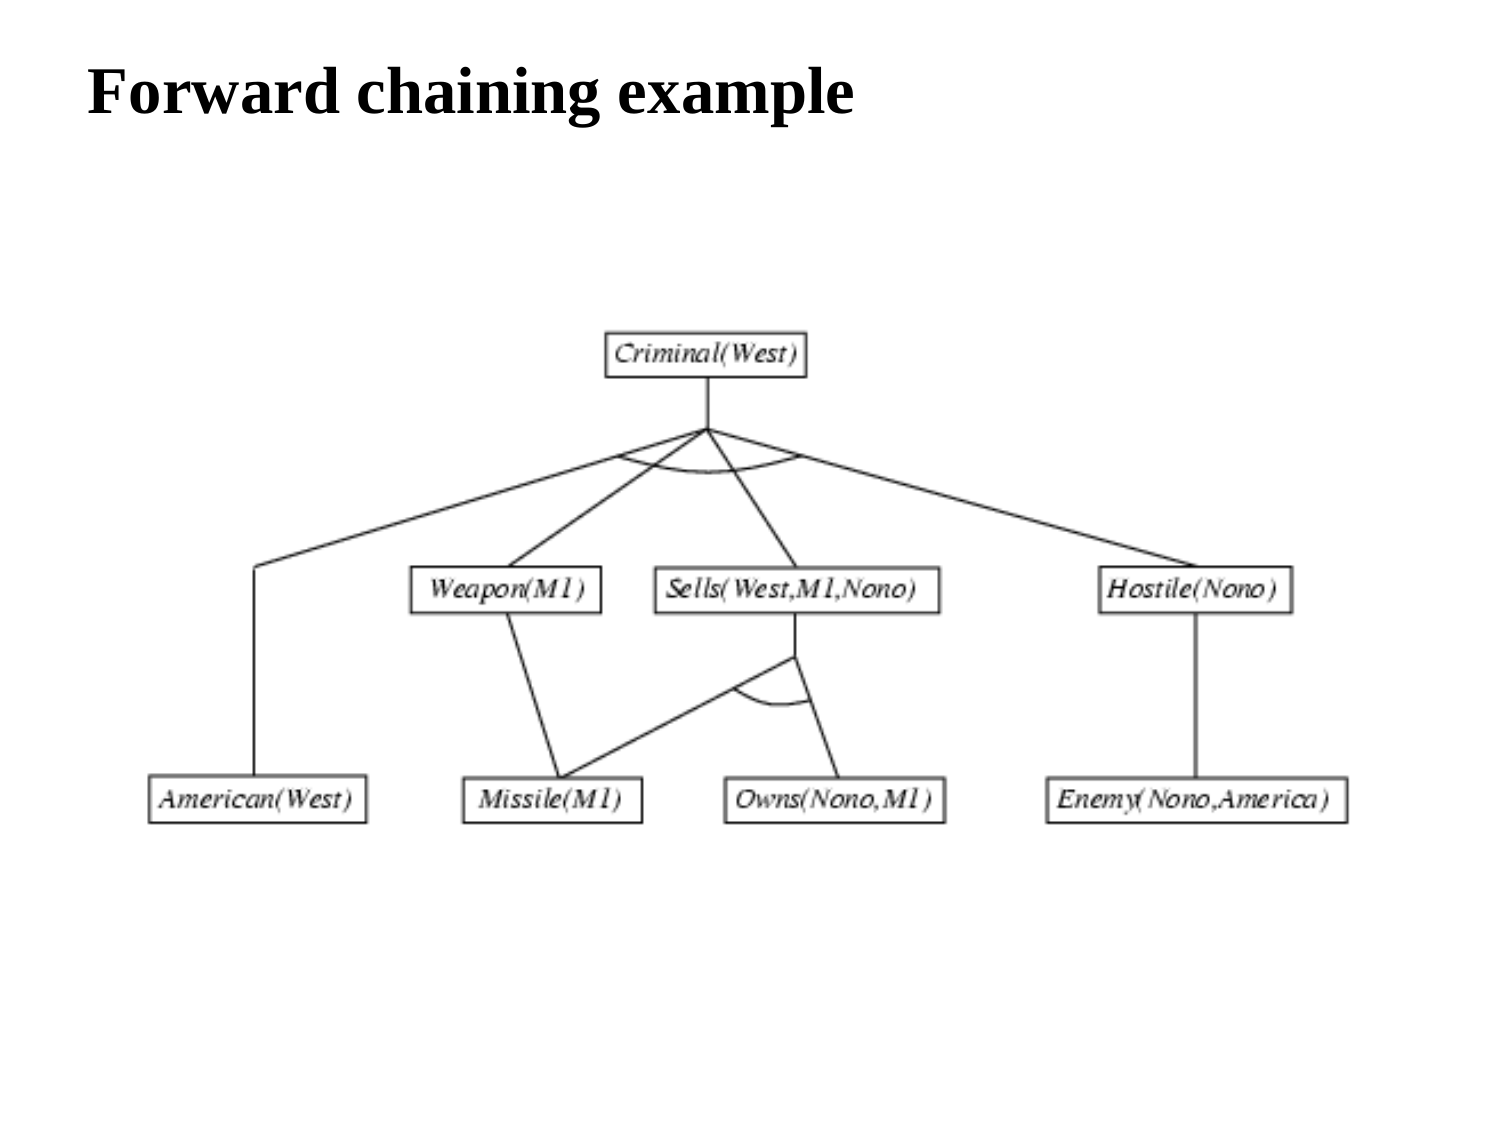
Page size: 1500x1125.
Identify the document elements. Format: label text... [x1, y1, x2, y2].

picture [137, 324, 1363, 837]
title Forward chaining example [87, 46, 1212, 132]
